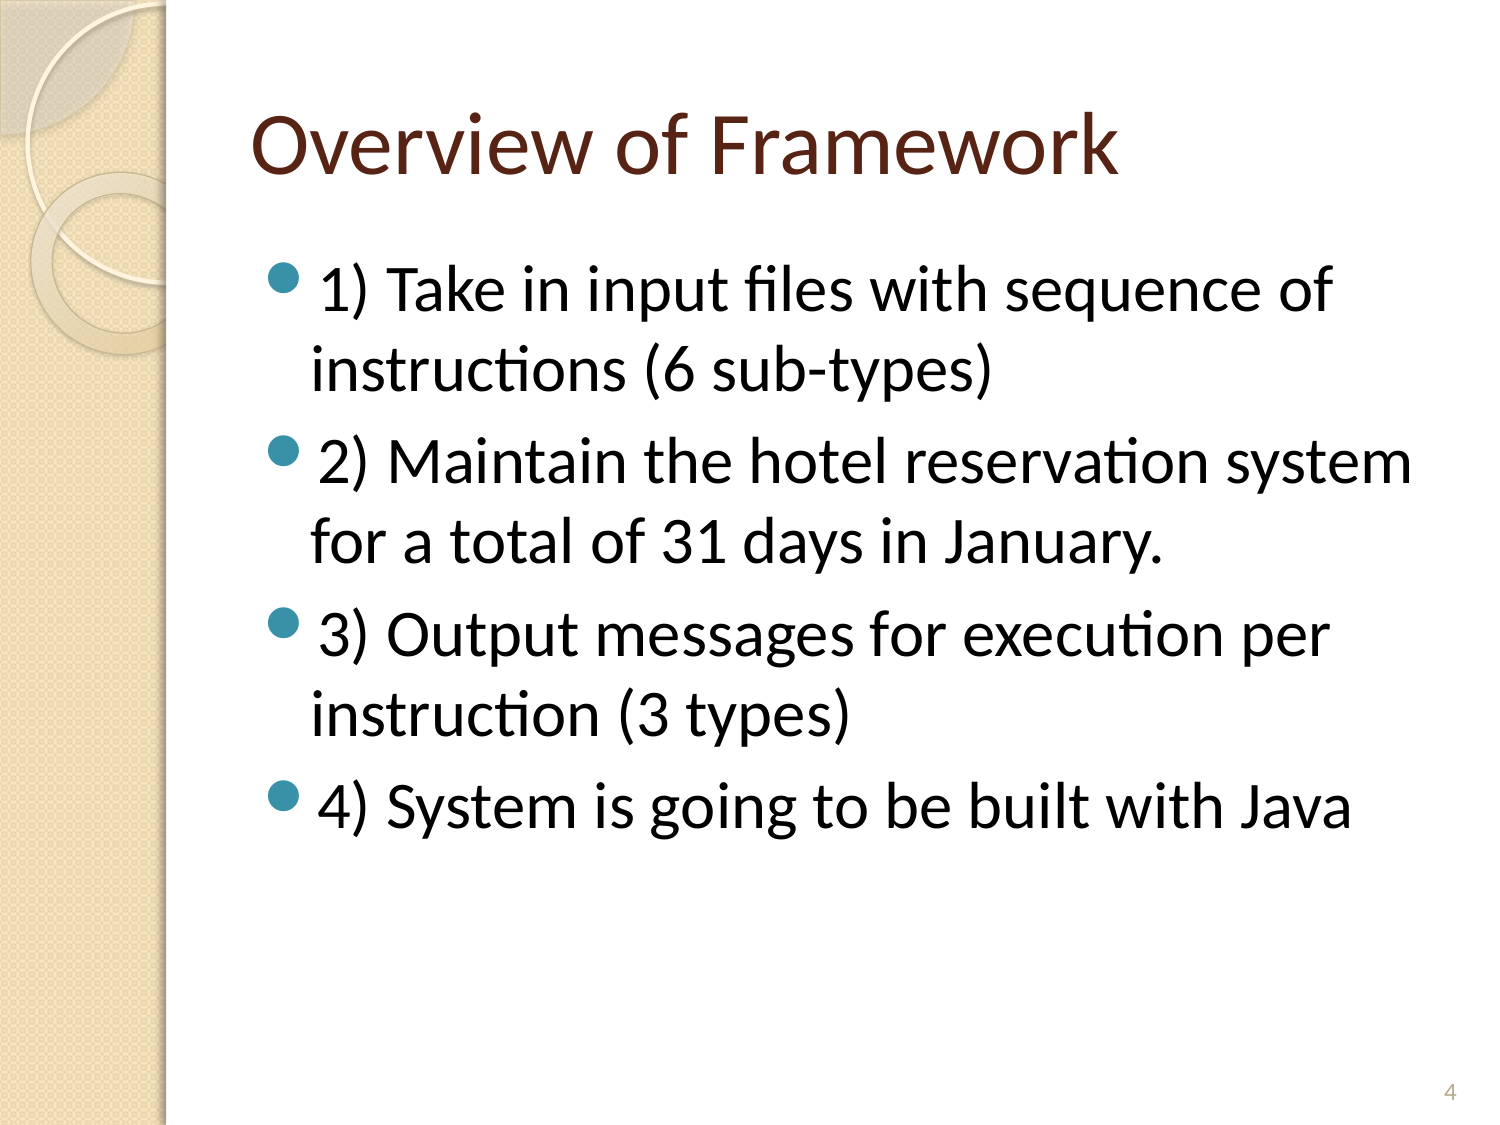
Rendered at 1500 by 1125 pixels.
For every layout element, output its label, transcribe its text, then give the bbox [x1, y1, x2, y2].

title Overview of Framework [235, 45, 1466, 233]
list 1) Take in input files with sequence of instructions (6 sub-types) 2) Maintain the hotel reservation system for a total of 31 days in January. 3) Output messages for execution per instruction (3 types) 4) System is going to be built with Java [235, 237, 1466, 1025]
slide_number 4 [1413, 1034, 1488, 1113]
